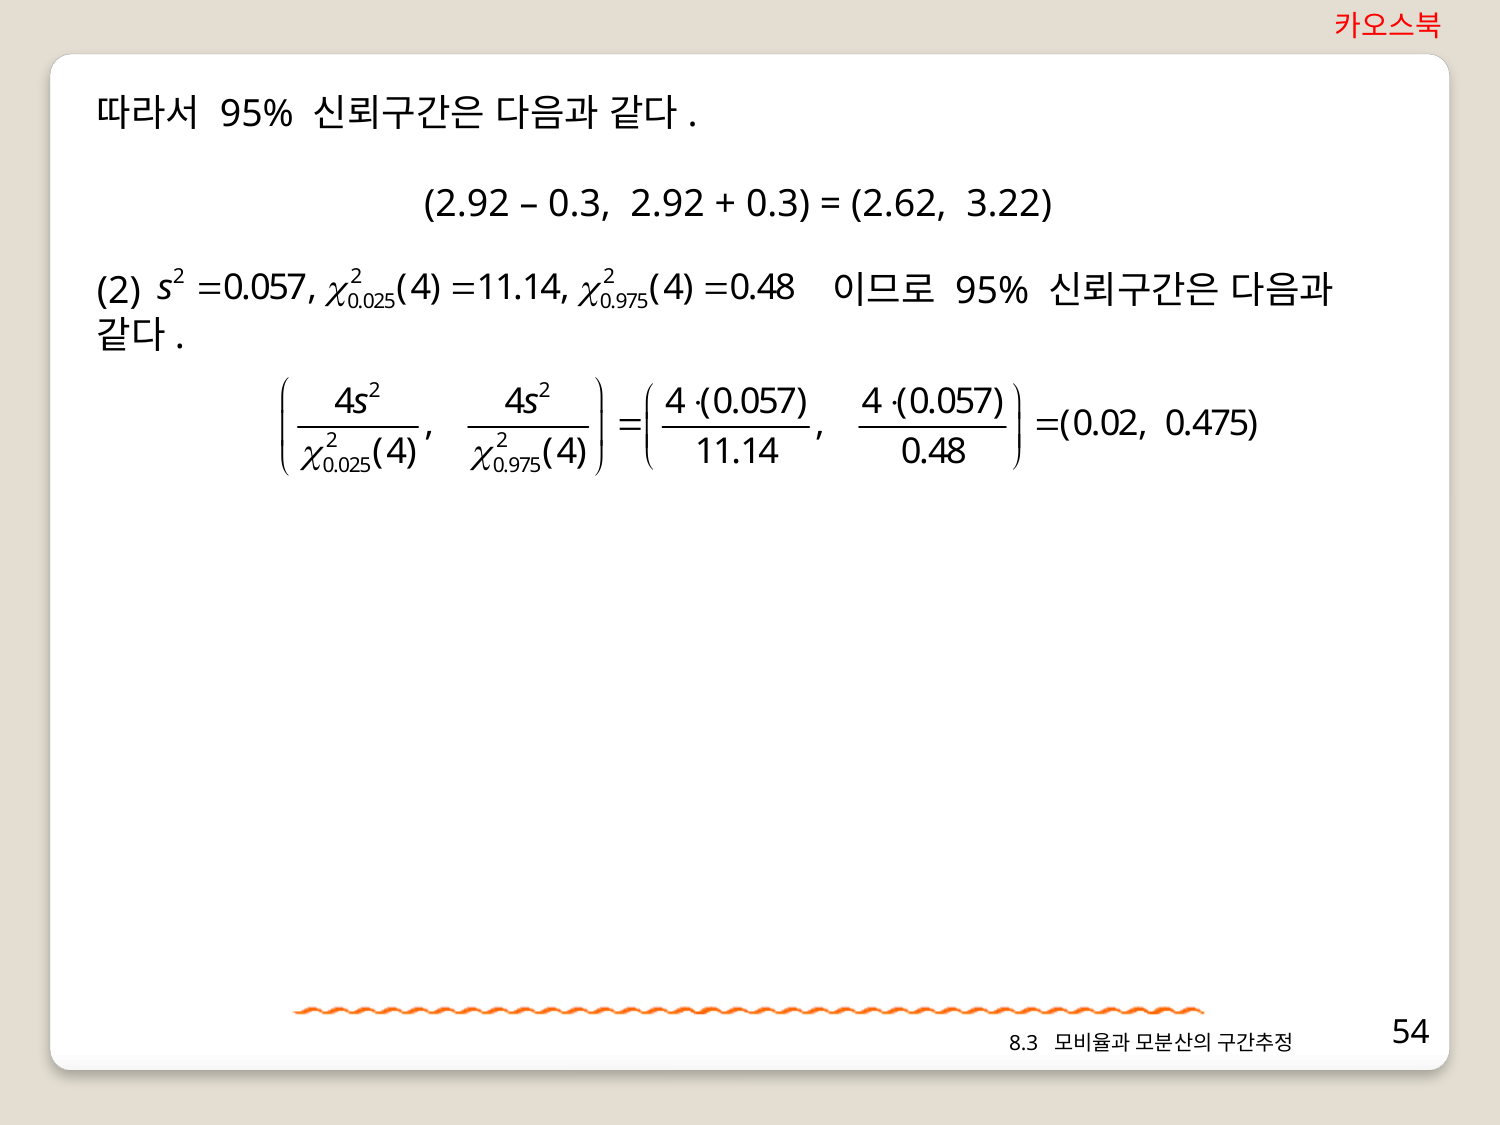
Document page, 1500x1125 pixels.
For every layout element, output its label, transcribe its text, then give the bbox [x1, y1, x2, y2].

footer 8.3 모비율과 모분산의 구간추정 [994, 1002, 1369, 1063]
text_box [152, 260, 800, 318]
slide_number 54 [1369, 1002, 1445, 1063]
picture [281, 1003, 1219, 1020]
text_box (2) 이므로 95% 신뢰구간은 다음과 같다. [82, 258, 1395, 364]
text_box 따라서 95% 신뢰구간은 다음과 같다. (2.92 – 0.3, 2.92 + 0.3) = (2.62, 3.22) [82, 81, 1395, 232]
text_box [273, 370, 1266, 484]
text_box 카오스북 [1277, 0, 1500, 50]
